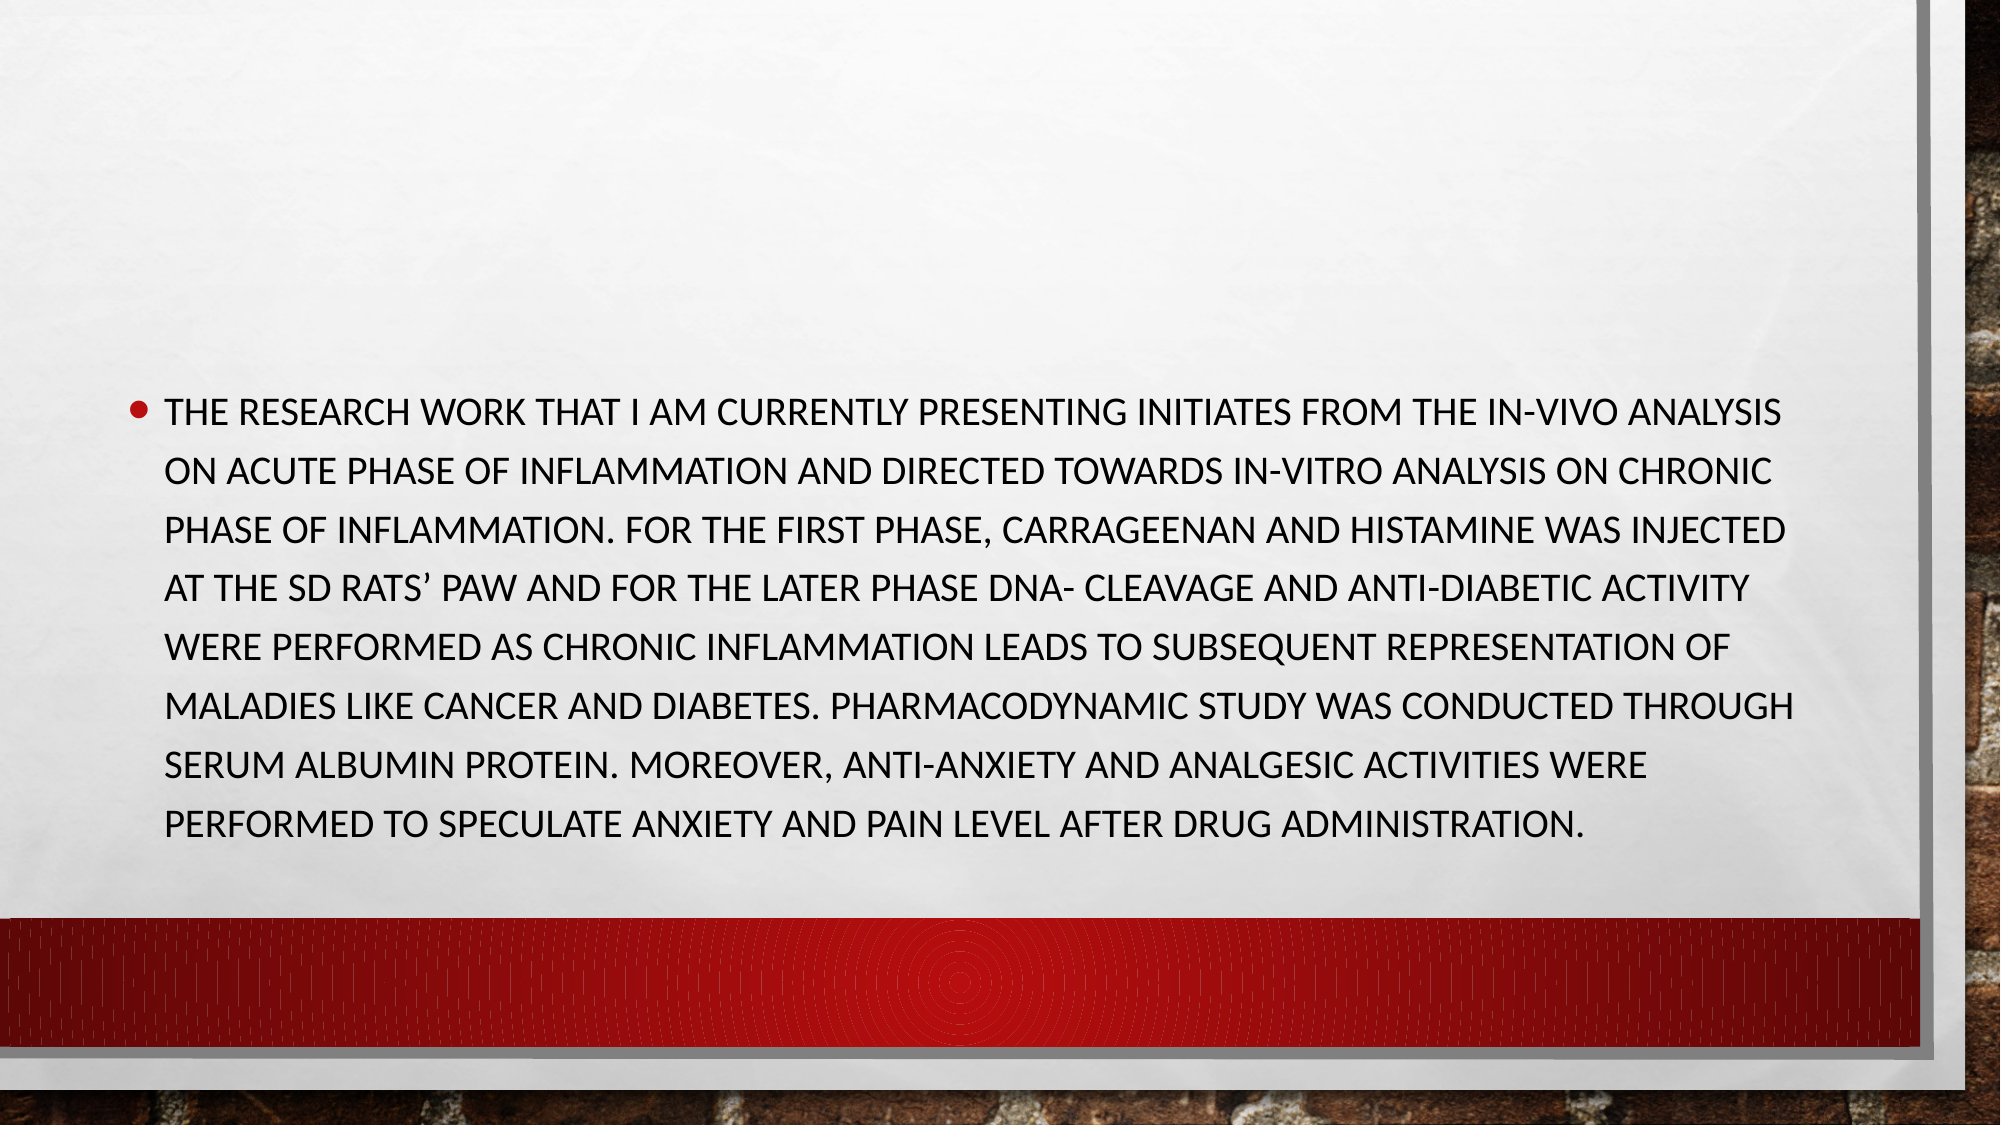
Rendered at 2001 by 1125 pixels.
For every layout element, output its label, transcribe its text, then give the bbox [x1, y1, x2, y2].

list The research work that I am currently presenting initiates from the in-vivo analysis on acute phase of inflammation and directed towards in-vitro analysis on chronic phase of inflammation. For the first phase, carrageenan and histamine was injected at the SD rats’ paw and for the later phase DNA- cleavage and anti-diabetic activity were performed as chronic inflammation leads to subsequent representation of maladies like cancer and diabetes. Pharmacodynamic study was conducted through serum albumin protein. Moreover, anti-anxiety and analgesic activities were performed to speculate anxiety and pain level after drug administration. [112, 338, 1818, 882]
picture [0, 0, 2000, 1125]
